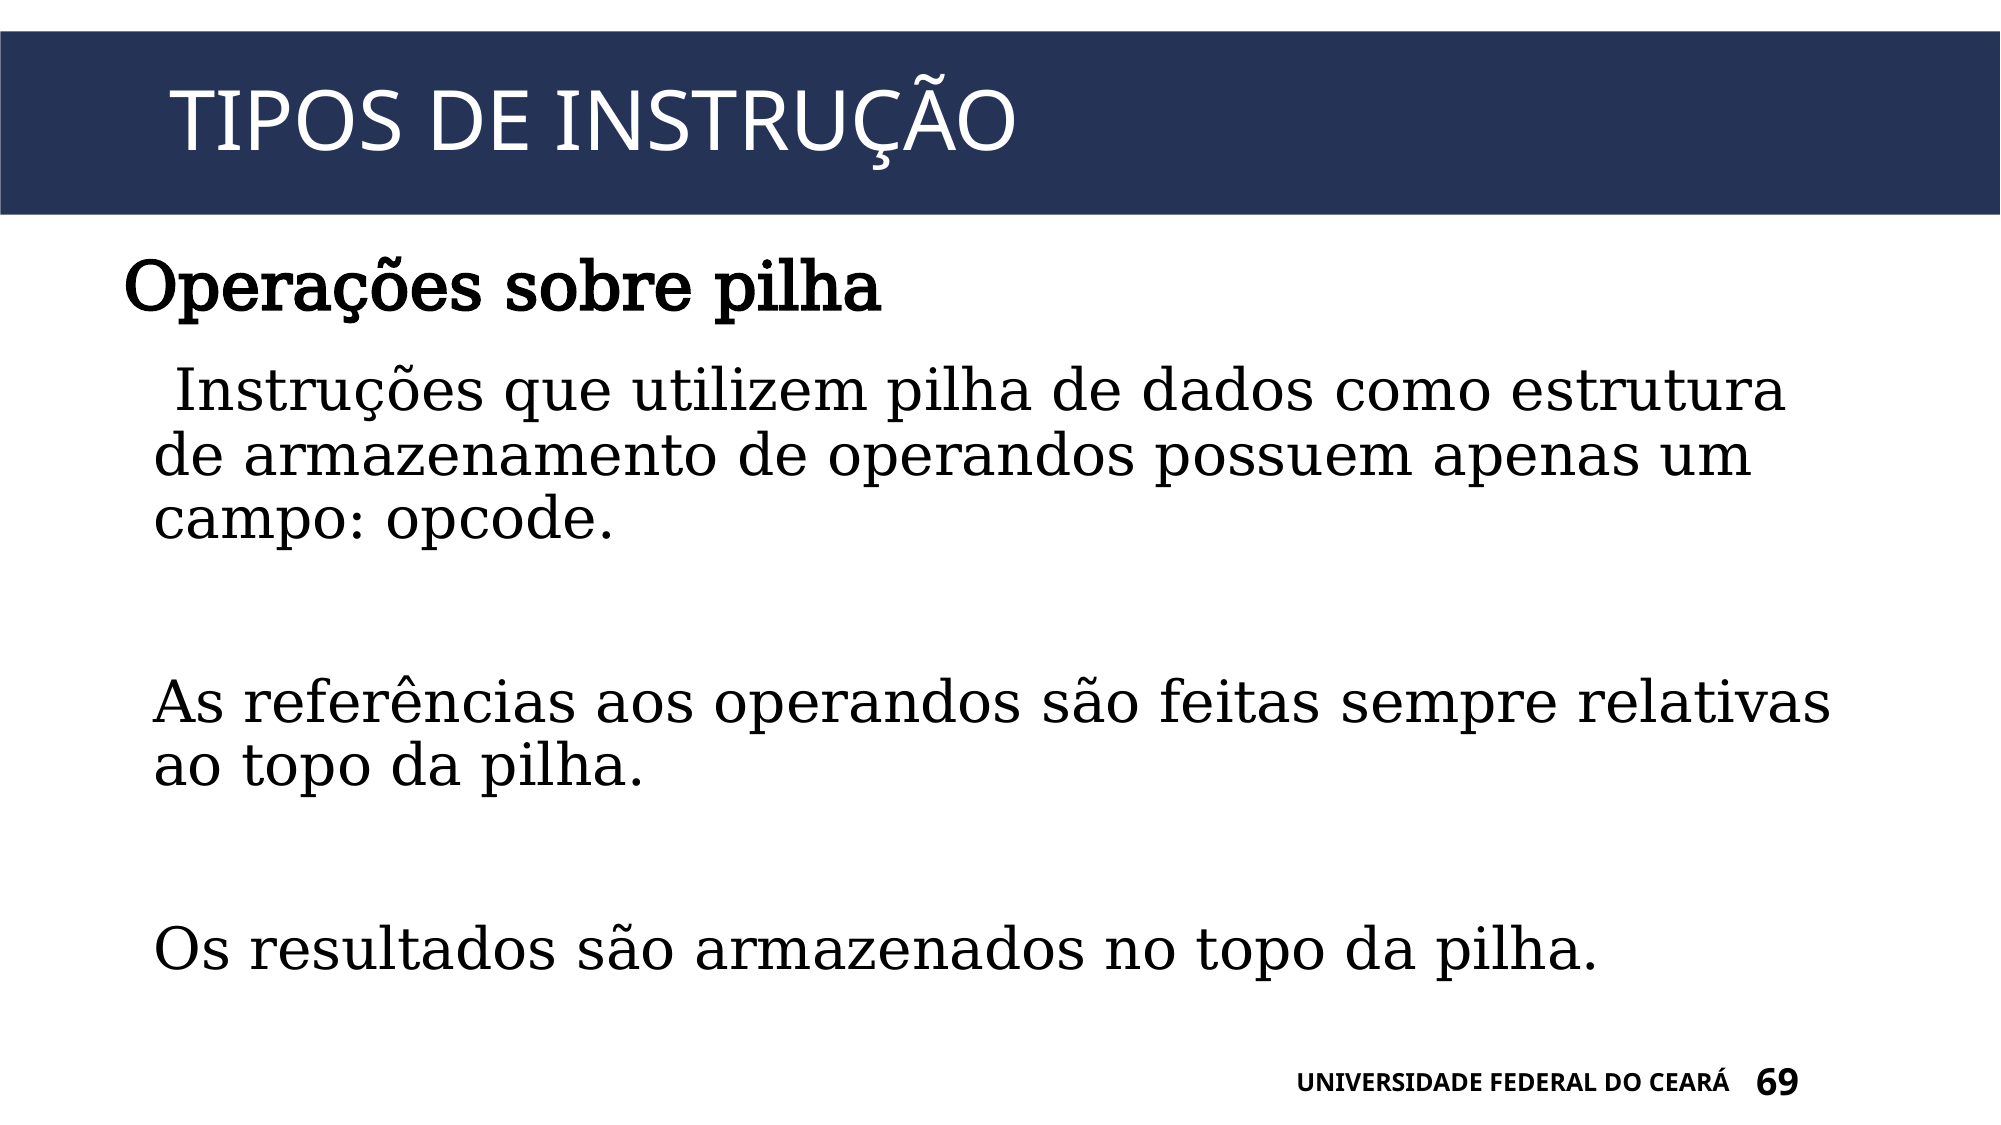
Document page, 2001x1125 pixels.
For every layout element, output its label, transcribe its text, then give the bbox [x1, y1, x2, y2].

footer UNIVERSIDADE FEDERAL DO CEARÁ [918, 1053, 1746, 1114]
slide_number 69 [1748, 1053, 1904, 1114]
title Tipos de instrução [154, 37, 1855, 212]
list Operações sobre pilha Instruções que utilizem pilha de dados como estrutura de armazenamento de operandos possuem apenas um campo: opcode. As referências aos operandos são feitas sempre relativas ao topo da pilha. Os resultados são armazenados no topo da pilha. [108, 244, 1850, 1020]
